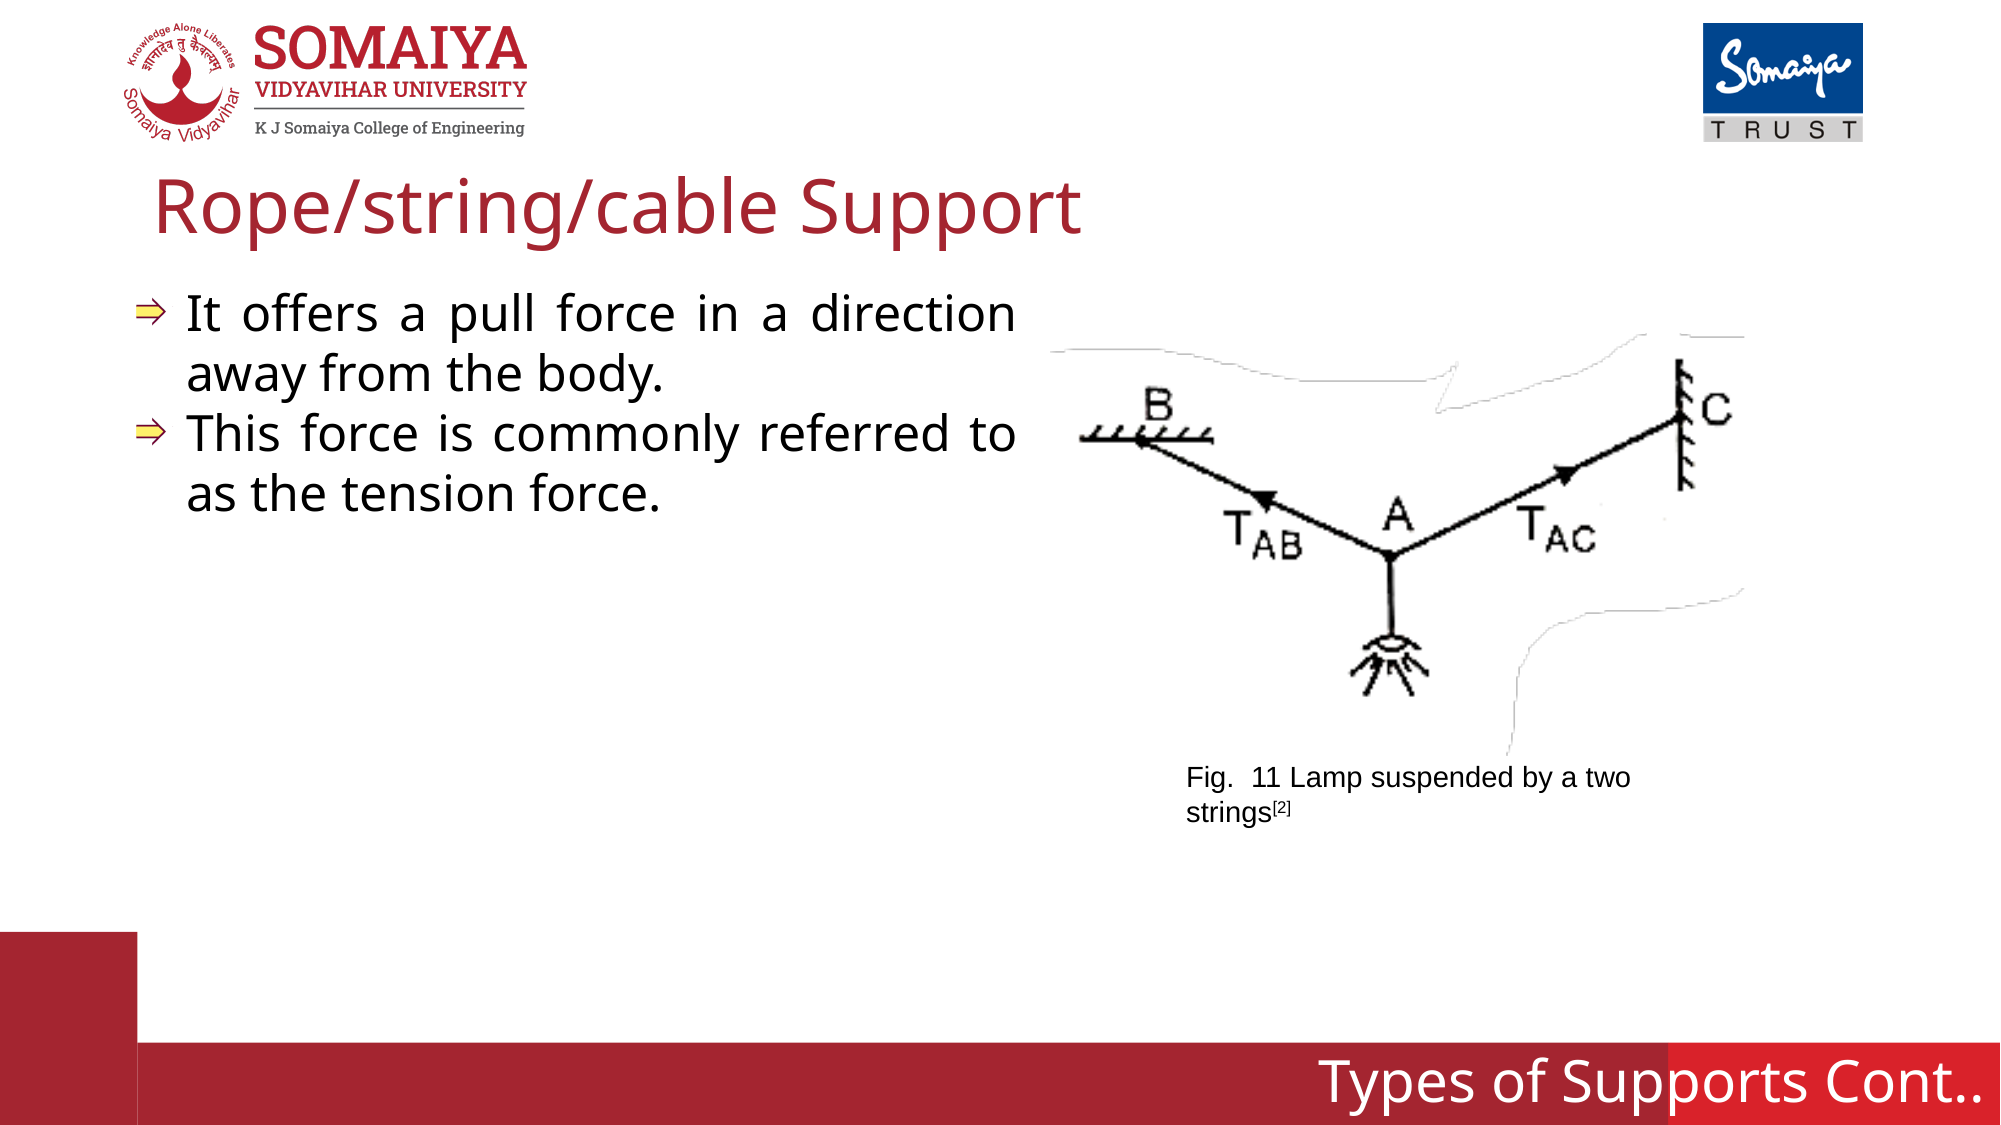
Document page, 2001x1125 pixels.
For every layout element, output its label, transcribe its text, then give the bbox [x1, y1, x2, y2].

picture [124, 23, 527, 142]
picture [129, 294, 177, 330]
picture [129, 414, 177, 450]
text_box Types of Supports Cont.. [1231, 1042, 2000, 1125]
text_box Fig. 11 Lamp suspended by a two strings[2] [1171, 764, 1696, 836]
picture [1703, 23, 1863, 142]
picture [1049, 333, 1745, 756]
text_box It offers a pull force in a direction away from the body. This force is commonly referred to as the tension force. [114, 274, 1033, 564]
title Rope/string/cable Support [137, 142, 1863, 278]
